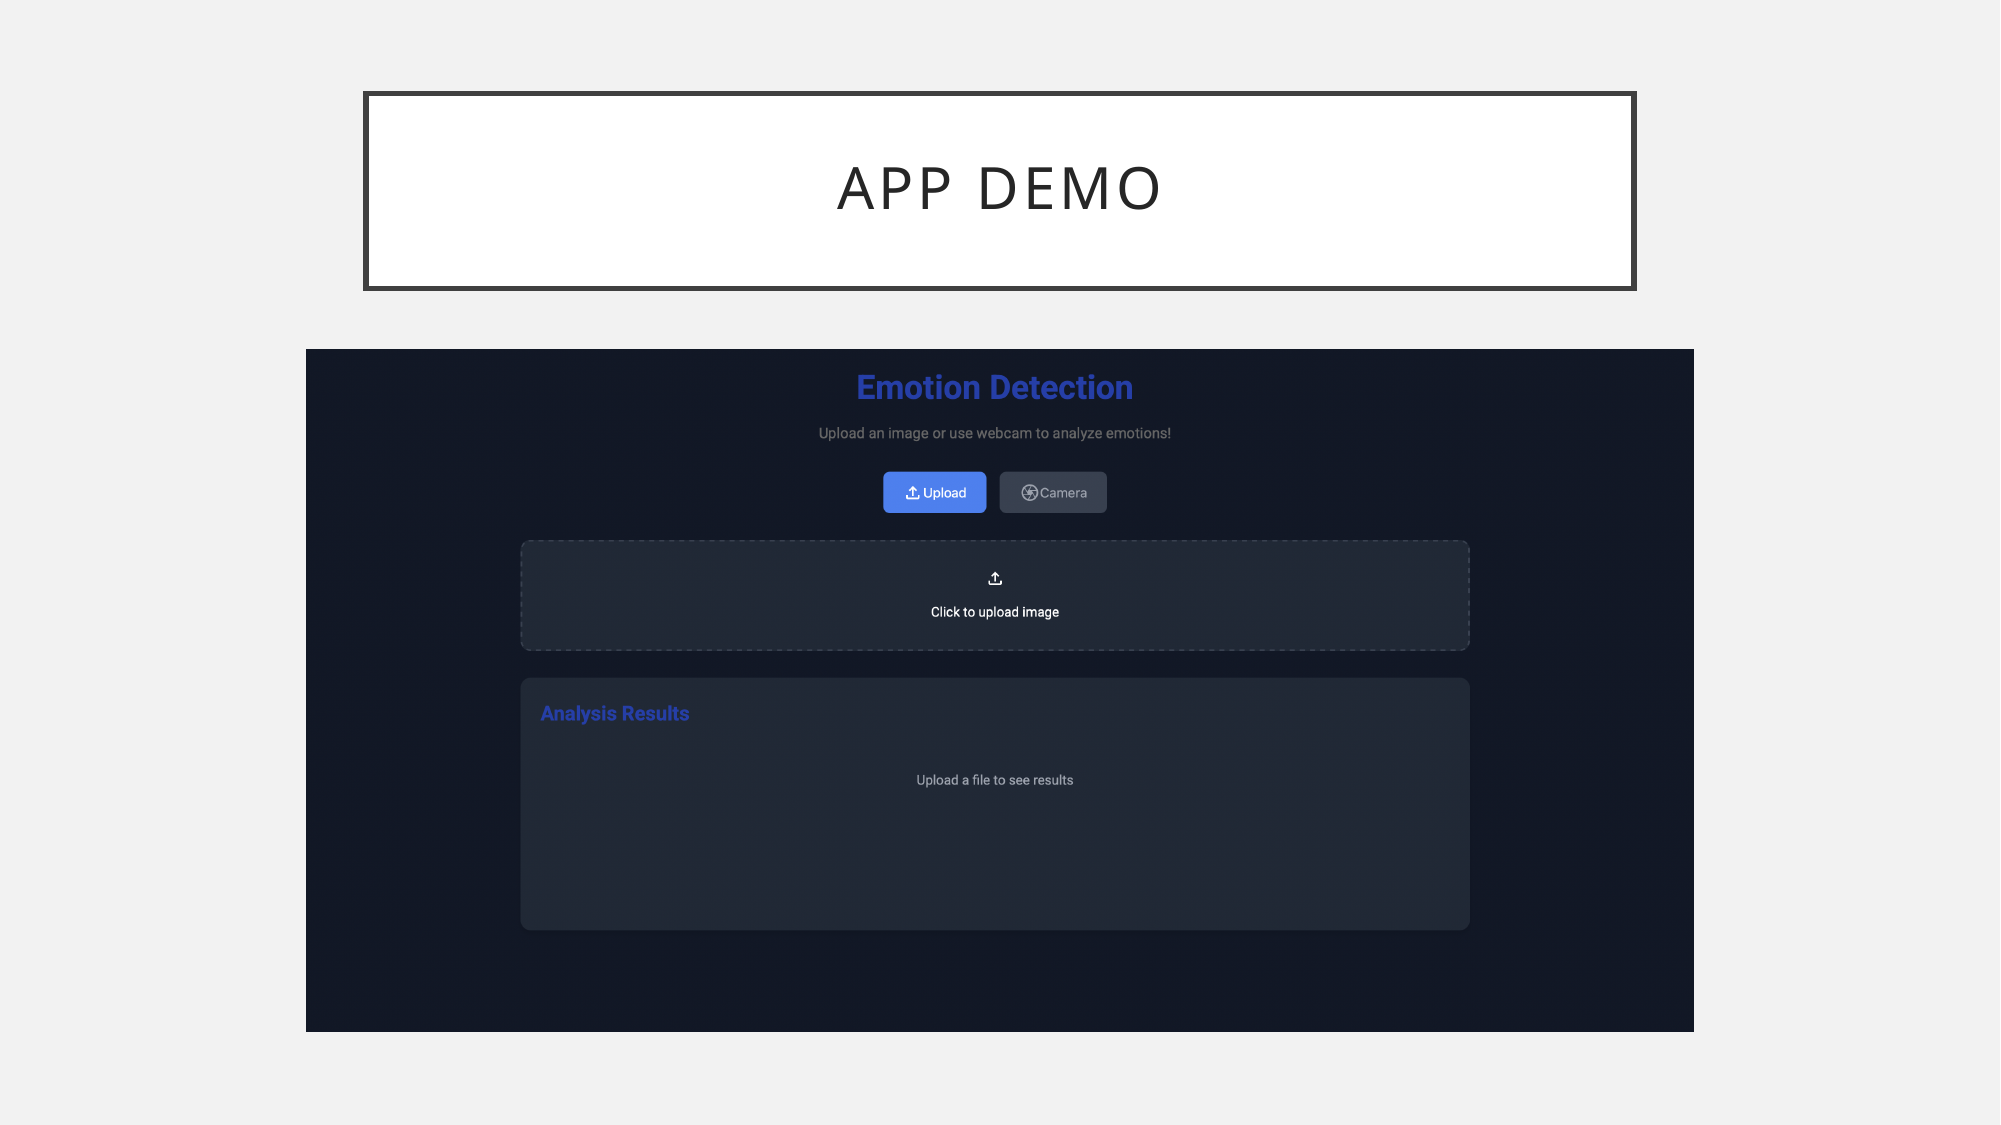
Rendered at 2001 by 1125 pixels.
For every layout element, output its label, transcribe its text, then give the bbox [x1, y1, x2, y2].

picture [306, 349, 1694, 1032]
title App demo [363, 91, 1637, 291]
